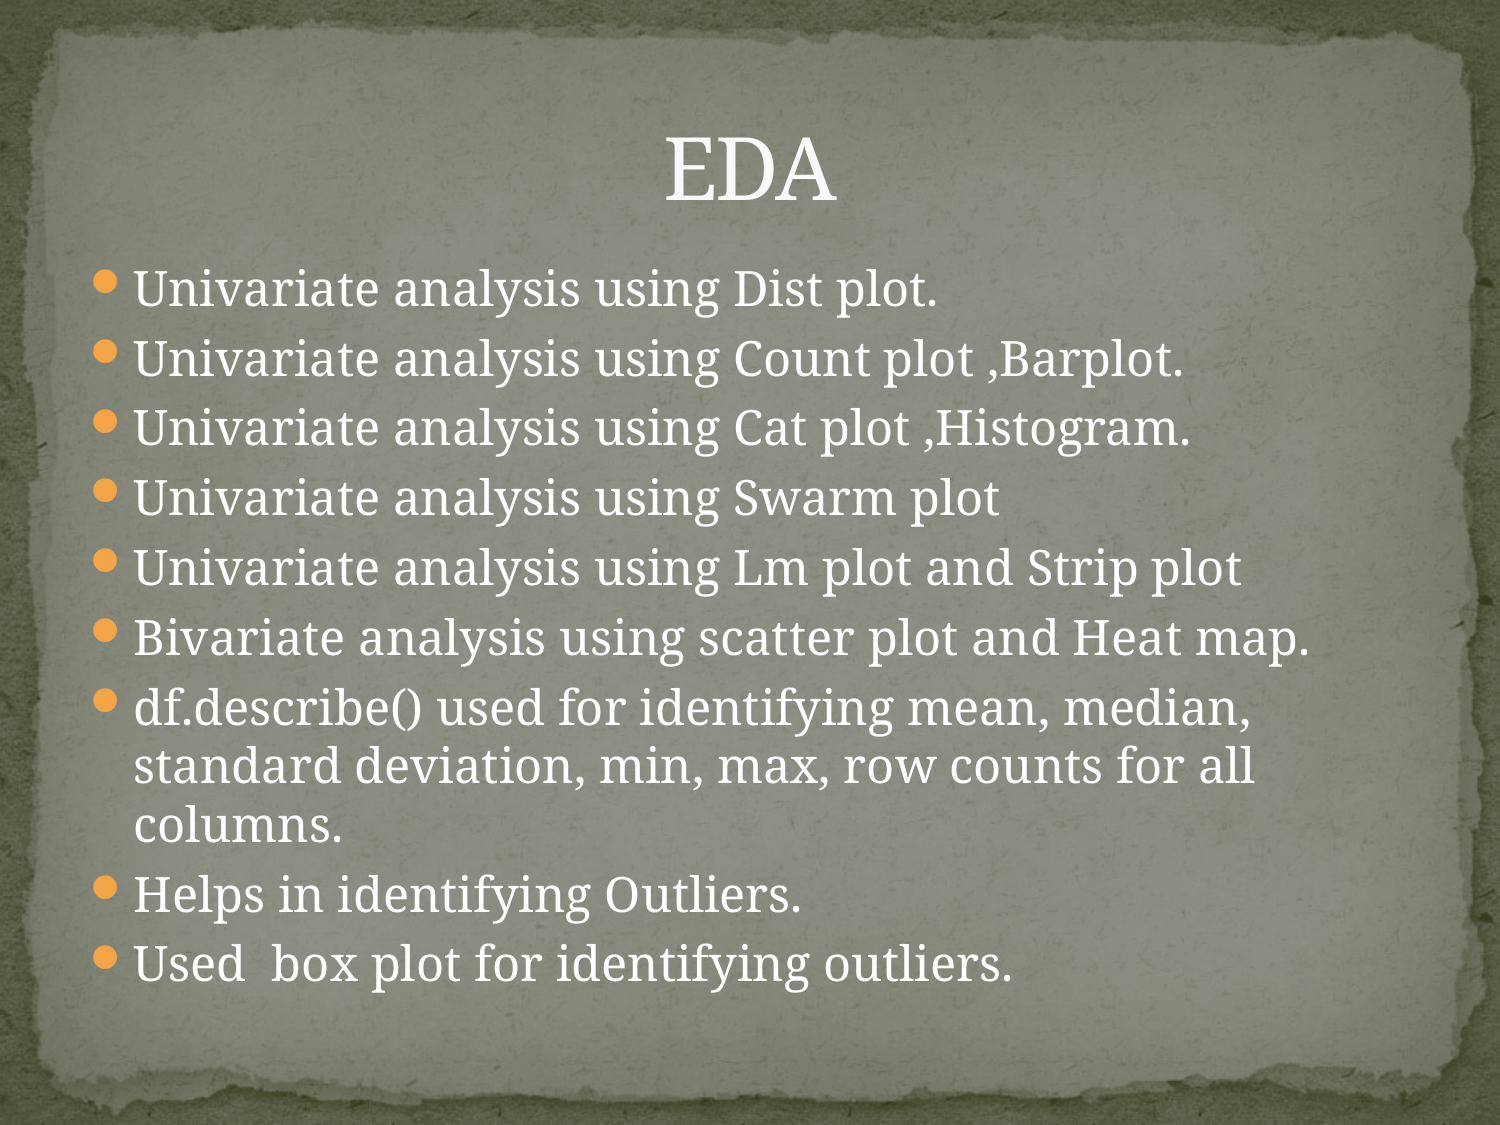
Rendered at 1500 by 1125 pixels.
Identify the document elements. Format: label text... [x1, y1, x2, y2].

list Univariate analysis using Dist plot. Univariate analysis using Count plot ,Barplot. Univariate analysis using Cat plot ,Histogram. Univariate analysis using Swarm plot Univariate analysis using Lm plot and Strip plot Bivariate analysis using scatter plot and Heat map. df.describe() used for identifying mean, median, standard deviation, min, max, row counts for all columns. Helps in identifying Outliers. Used box plot for identifying outliers. [75, 249, 1425, 1000]
title EDA [74, 24, 1425, 225]
